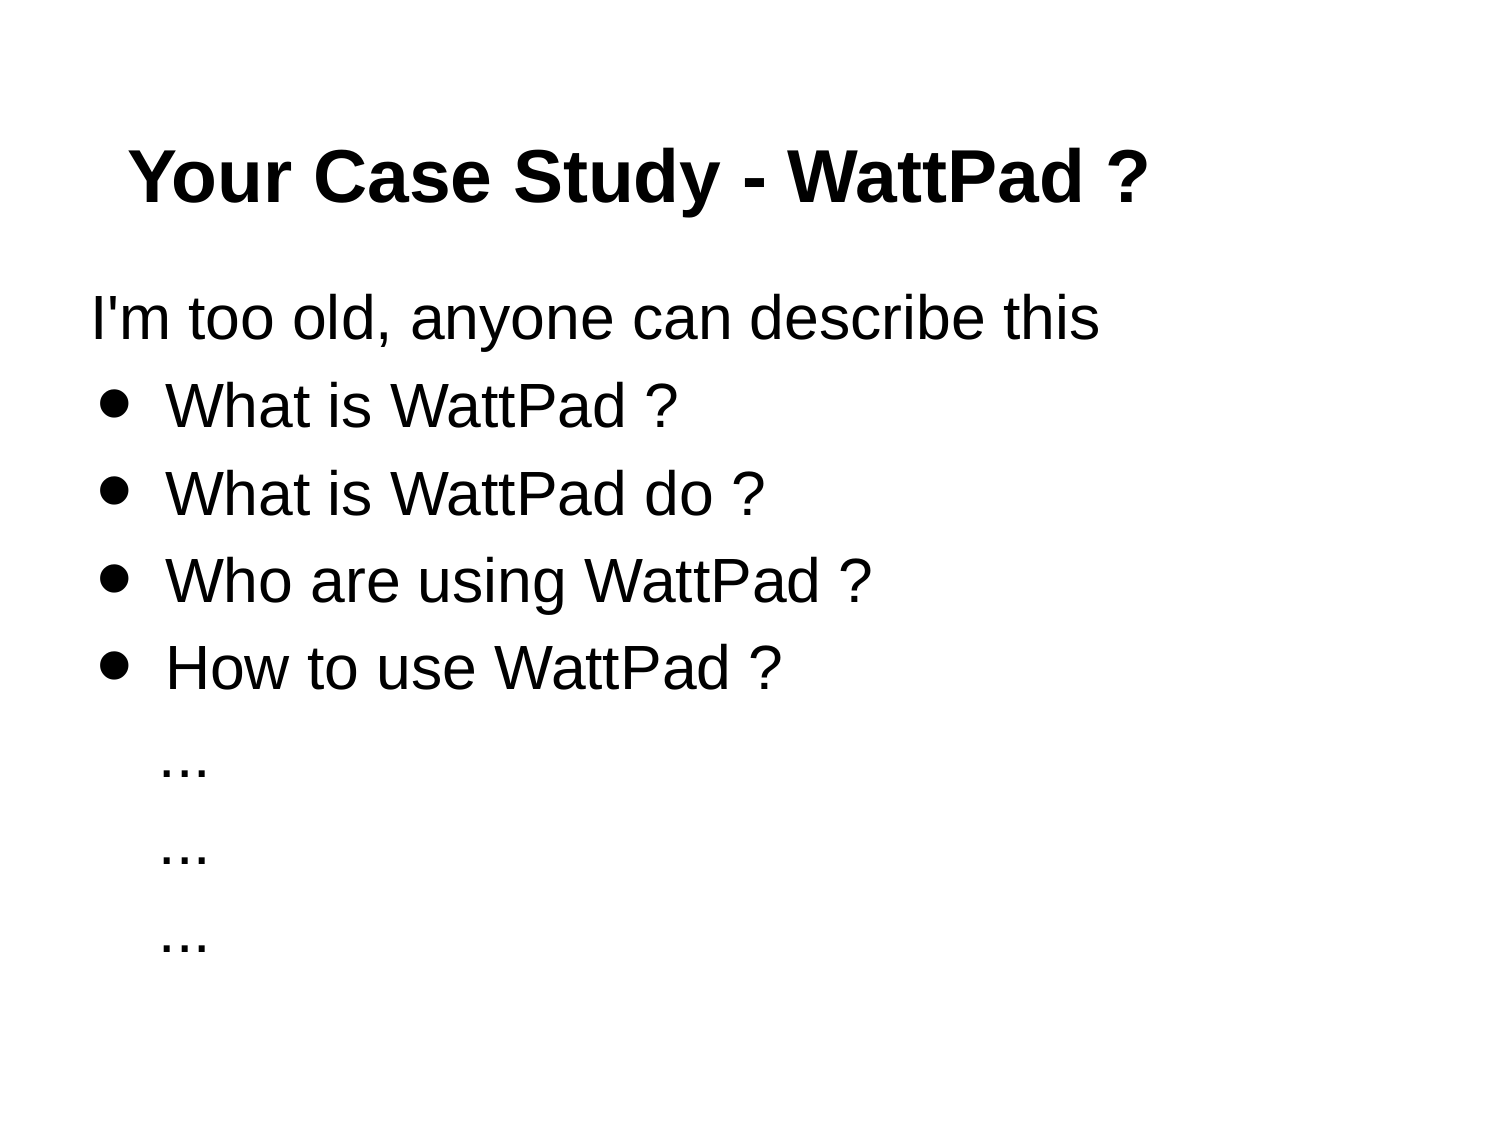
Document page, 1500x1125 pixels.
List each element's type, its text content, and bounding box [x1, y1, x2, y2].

list I'm too old, anyone can describe this What is WattPad ? What is WattPad do ? Who are using WattPad ? How to use WattPad ? ... ... ... [75, 262, 1425, 980]
title Your Case Study - WattPad ? [75, 14, 1425, 233]
